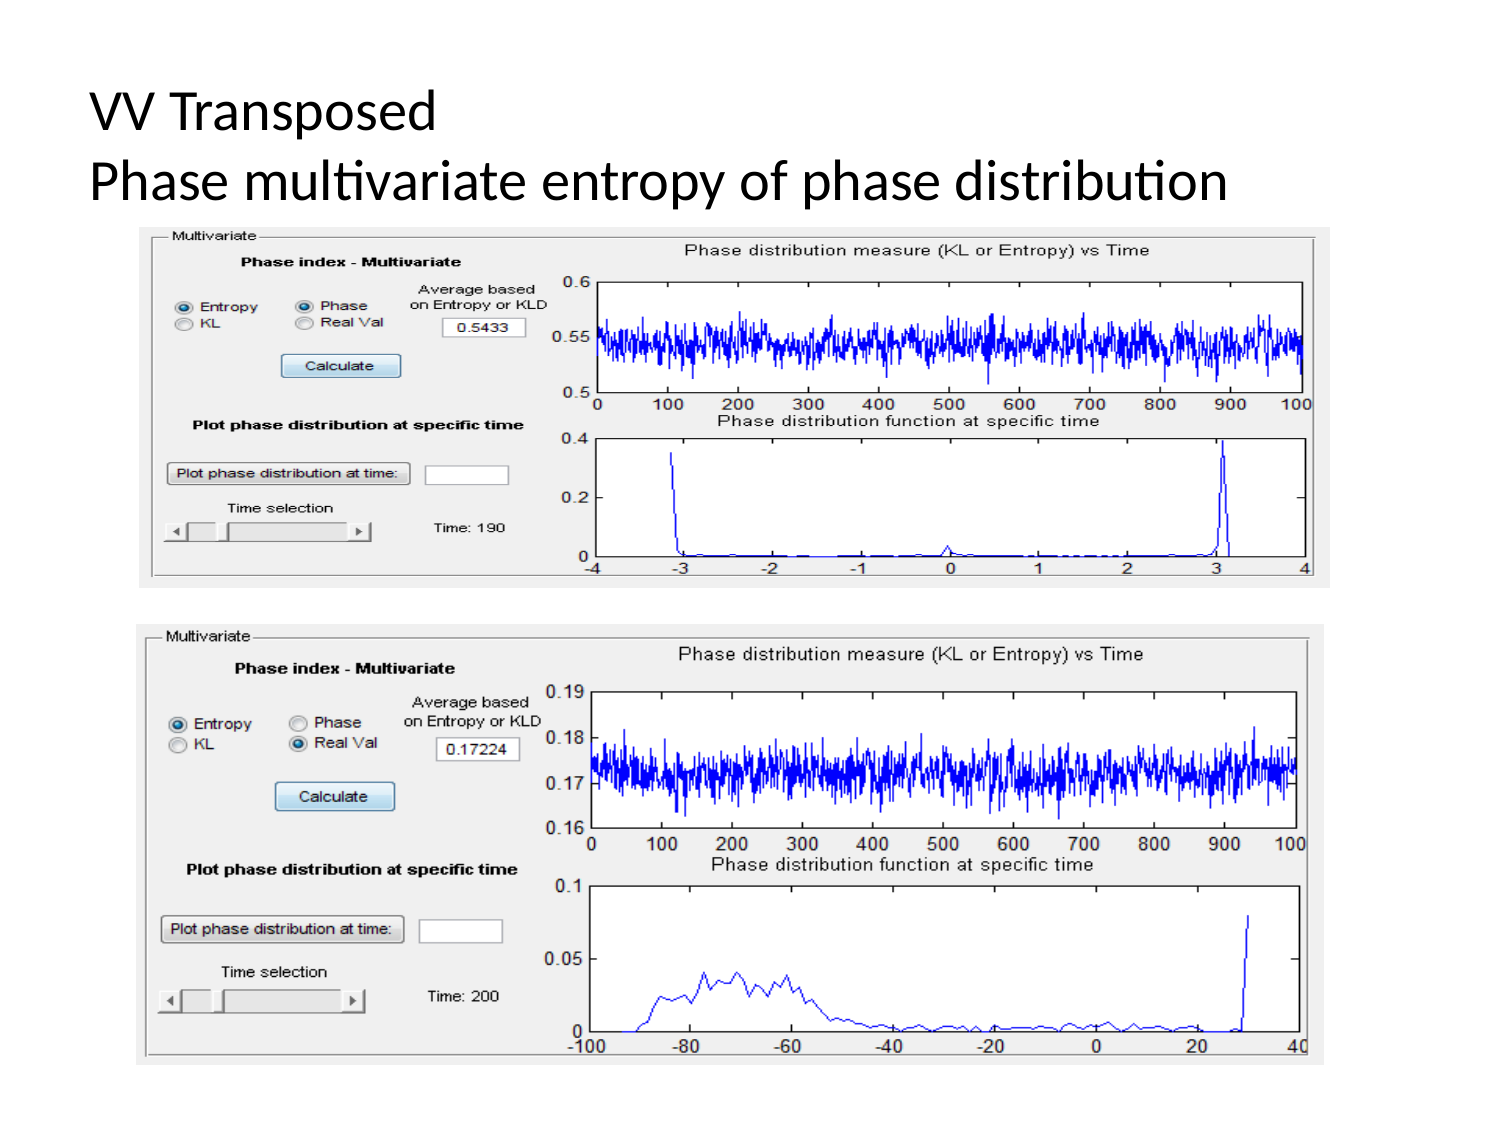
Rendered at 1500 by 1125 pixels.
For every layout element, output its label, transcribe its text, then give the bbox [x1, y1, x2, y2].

picture [136, 624, 1324, 1065]
picture [139, 226, 1331, 588]
text_box VV Transposed Phase multivariate entropy of phase distribution [74, 64, 1395, 220]
